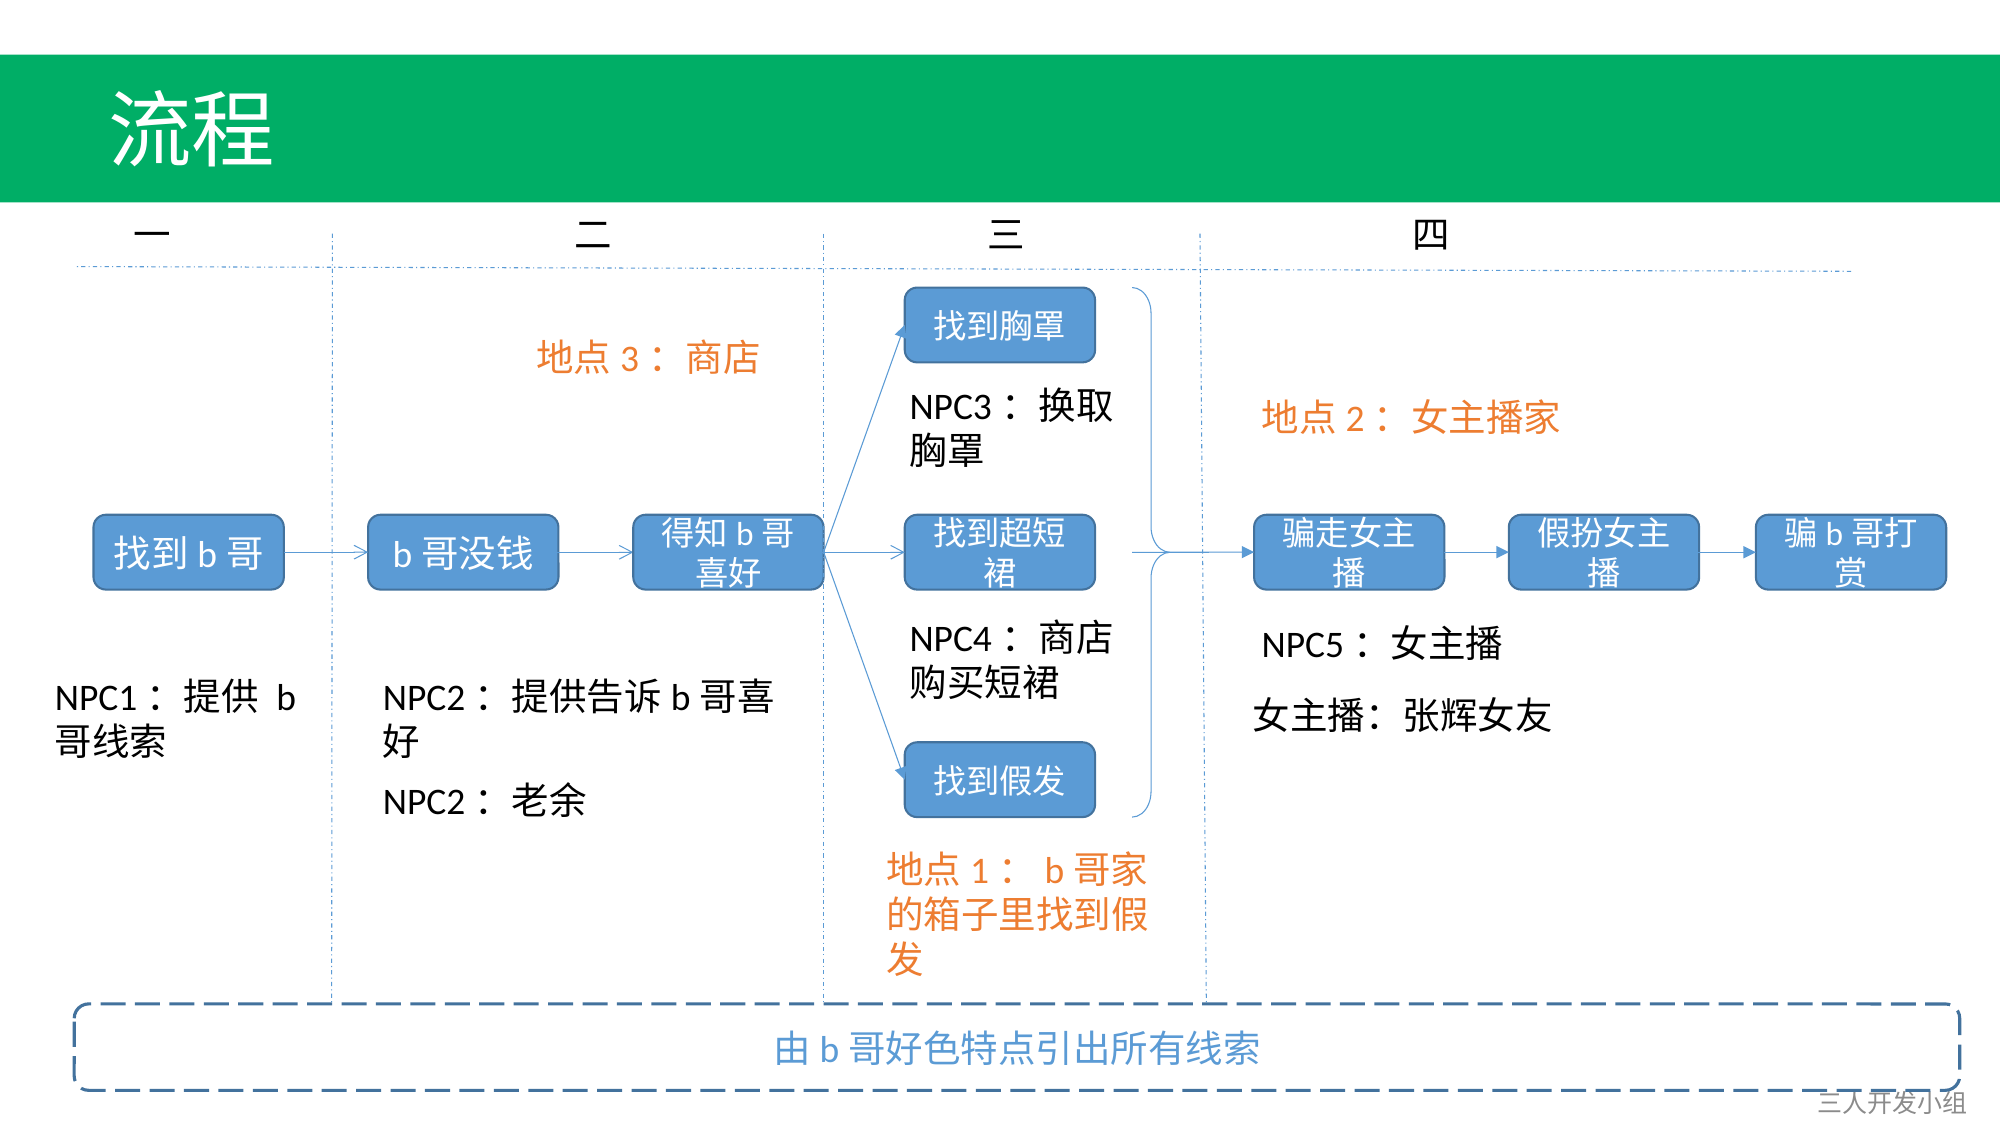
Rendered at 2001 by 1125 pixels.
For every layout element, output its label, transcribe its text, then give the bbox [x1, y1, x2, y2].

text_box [824, 552, 905, 780]
text_box [0, 54, 2000, 203]
text_box NPC1：提供 b哥线索 [40, 665, 321, 771]
text_box 假扮女主播 [1507, 513, 1701, 591]
text_box 二 [515, 203, 671, 263]
text_box 地点1：b哥家的箱子里找到假发 [871, 838, 1177, 989]
text_box NPC2：老余 [368, 769, 799, 830]
text_box 找到超短裙 [905, 513, 1097, 591]
footer 三人开发小组 [1784, 1082, 2000, 1123]
text_box b哥没钱 [367, 513, 560, 591]
text_box 一 [74, 203, 230, 263]
text_box 女主播：张辉女友 [1237, 685, 1747, 745]
text_box 得知b哥喜好 [632, 513, 823, 591]
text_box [824, 325, 905, 552]
text_box NPC3：换取胸罩 [905, 374, 1143, 480]
text_box 找到b哥 [92, 513, 285, 591]
text_box 骗b哥打赏 [1754, 513, 1948, 591]
text_box 由b哥好色特点引出所有线索 [73, 1002, 1961, 1092]
text_box NPC5：女主播 [1246, 612, 1545, 673]
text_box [1199, 233, 1207, 266]
text_box 骗走女主播 [1253, 513, 1446, 591]
text_box 地点3：商店 [521, 326, 812, 386]
text_box 流程 [93, 70, 799, 185]
text_box 三 [928, 203, 1085, 263]
text_box NPC2：提供告诉b哥喜好 [368, 665, 799, 769]
text_box [1132, 287, 1166, 551]
text_box NPC4：商店购买短裙 [905, 606, 1143, 712]
text_box 四 [1353, 203, 1509, 263]
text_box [1199, 272, 1207, 1015]
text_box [74, 266, 1852, 272]
text_box [1132, 553, 1169, 818]
text_box 找到假发 [903, 741, 1097, 819]
text_box 地点2：女主播家 [1246, 386, 1785, 447]
text_box 找到胸罩 [903, 286, 1097, 364]
